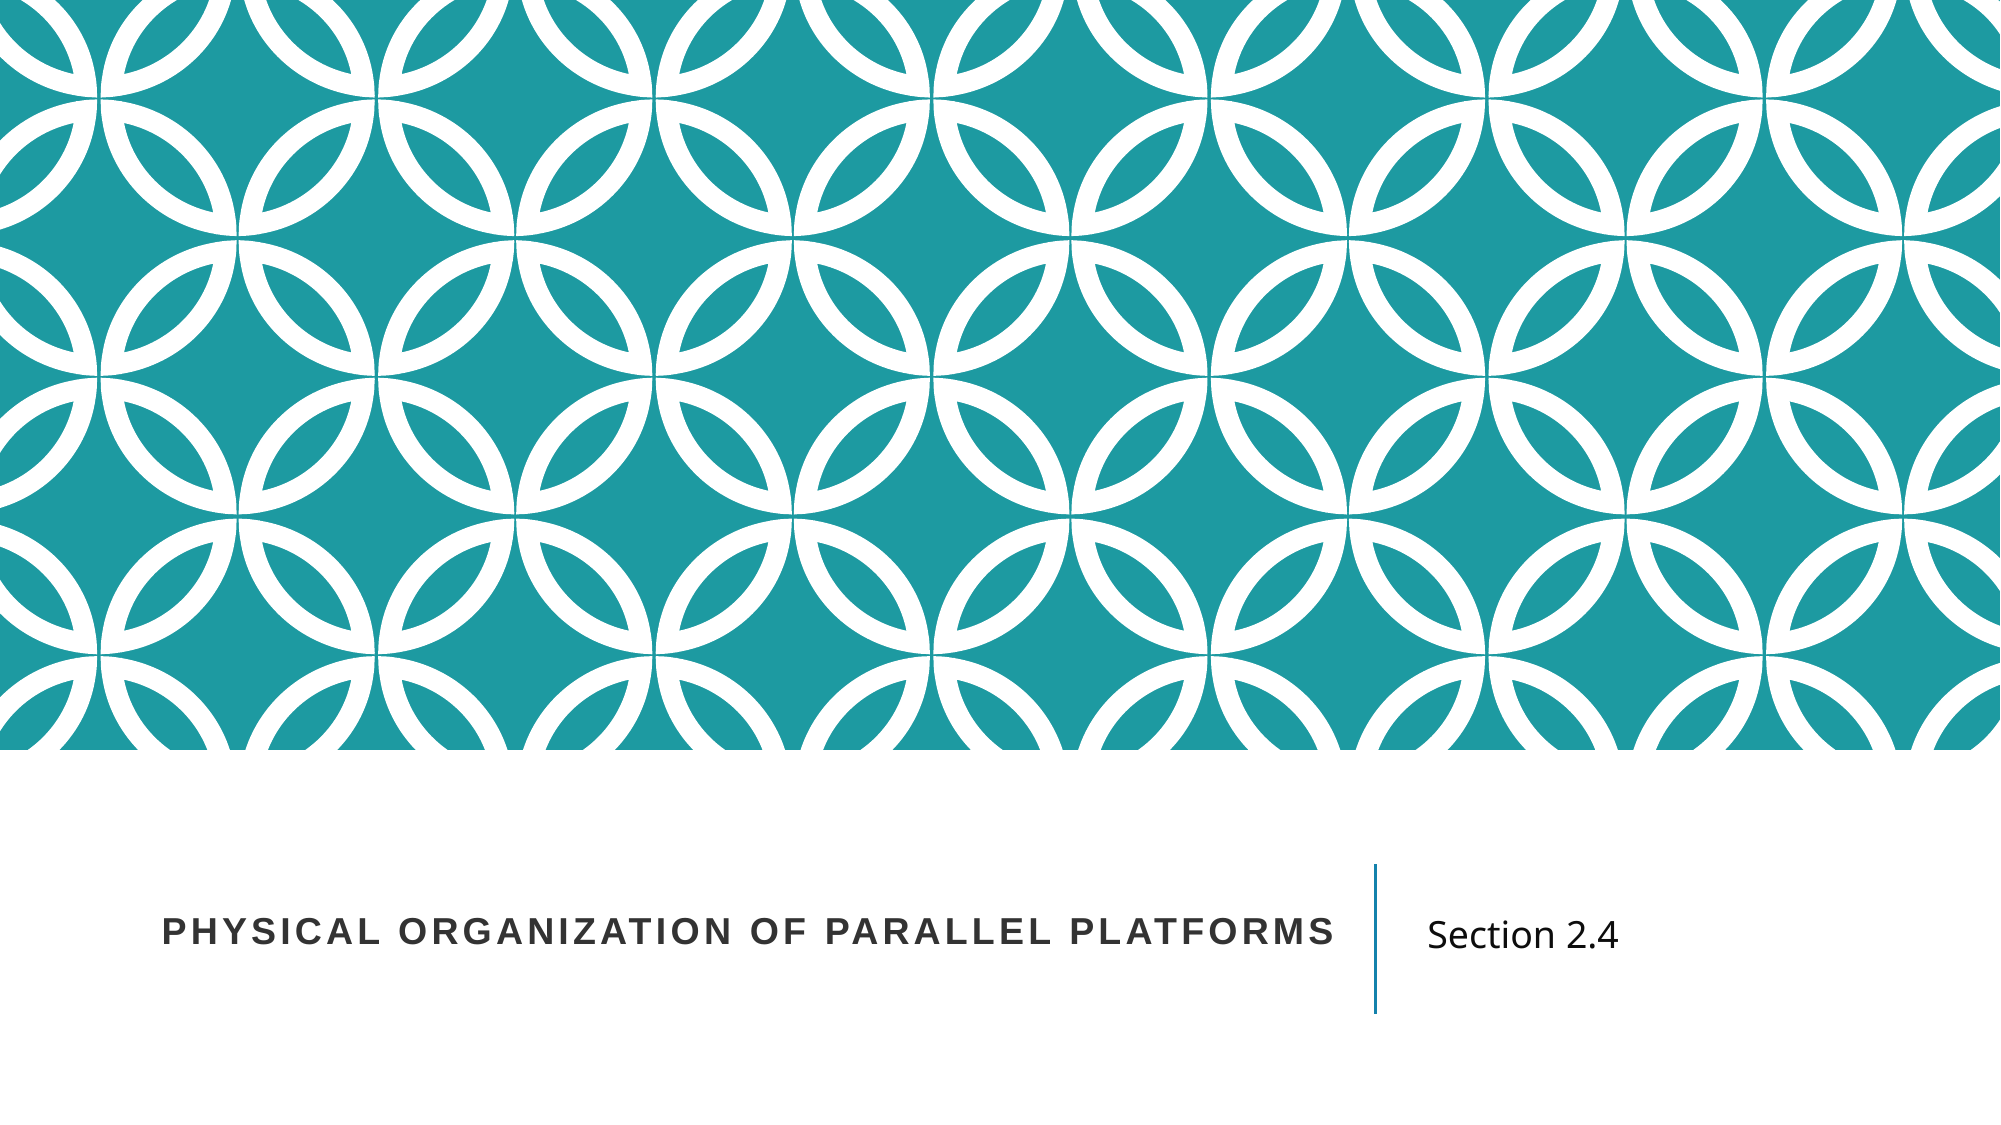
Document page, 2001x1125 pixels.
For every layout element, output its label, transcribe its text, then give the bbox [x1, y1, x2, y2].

title Physical Organization of Parallel Platforms [75, 813, 1350, 1054]
list Section 2.4 [1412, 813, 1938, 1054]
